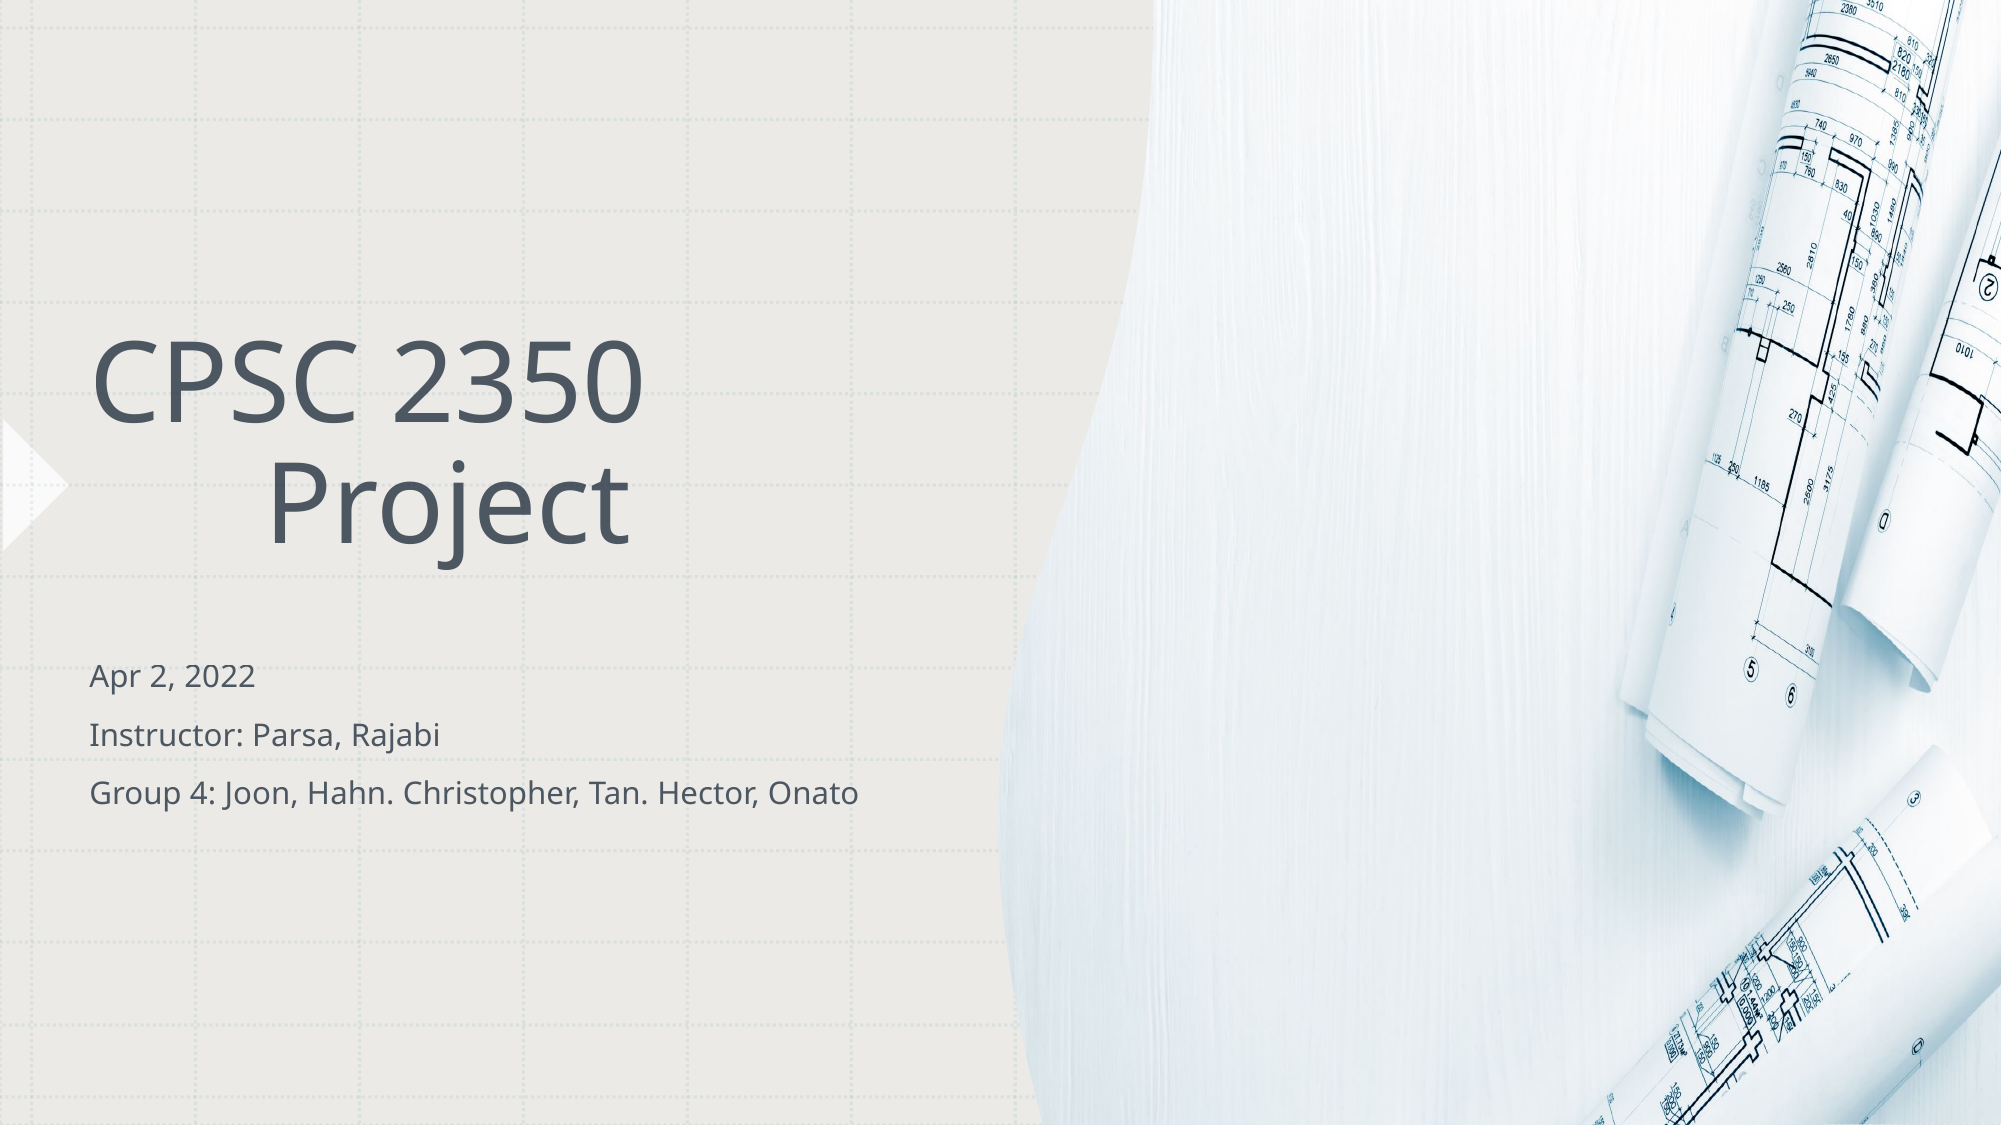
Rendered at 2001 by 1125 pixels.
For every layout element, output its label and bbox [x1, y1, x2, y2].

picture [998, 0, 2001, 1125]
text_box [0, 0, 998, 1125]
